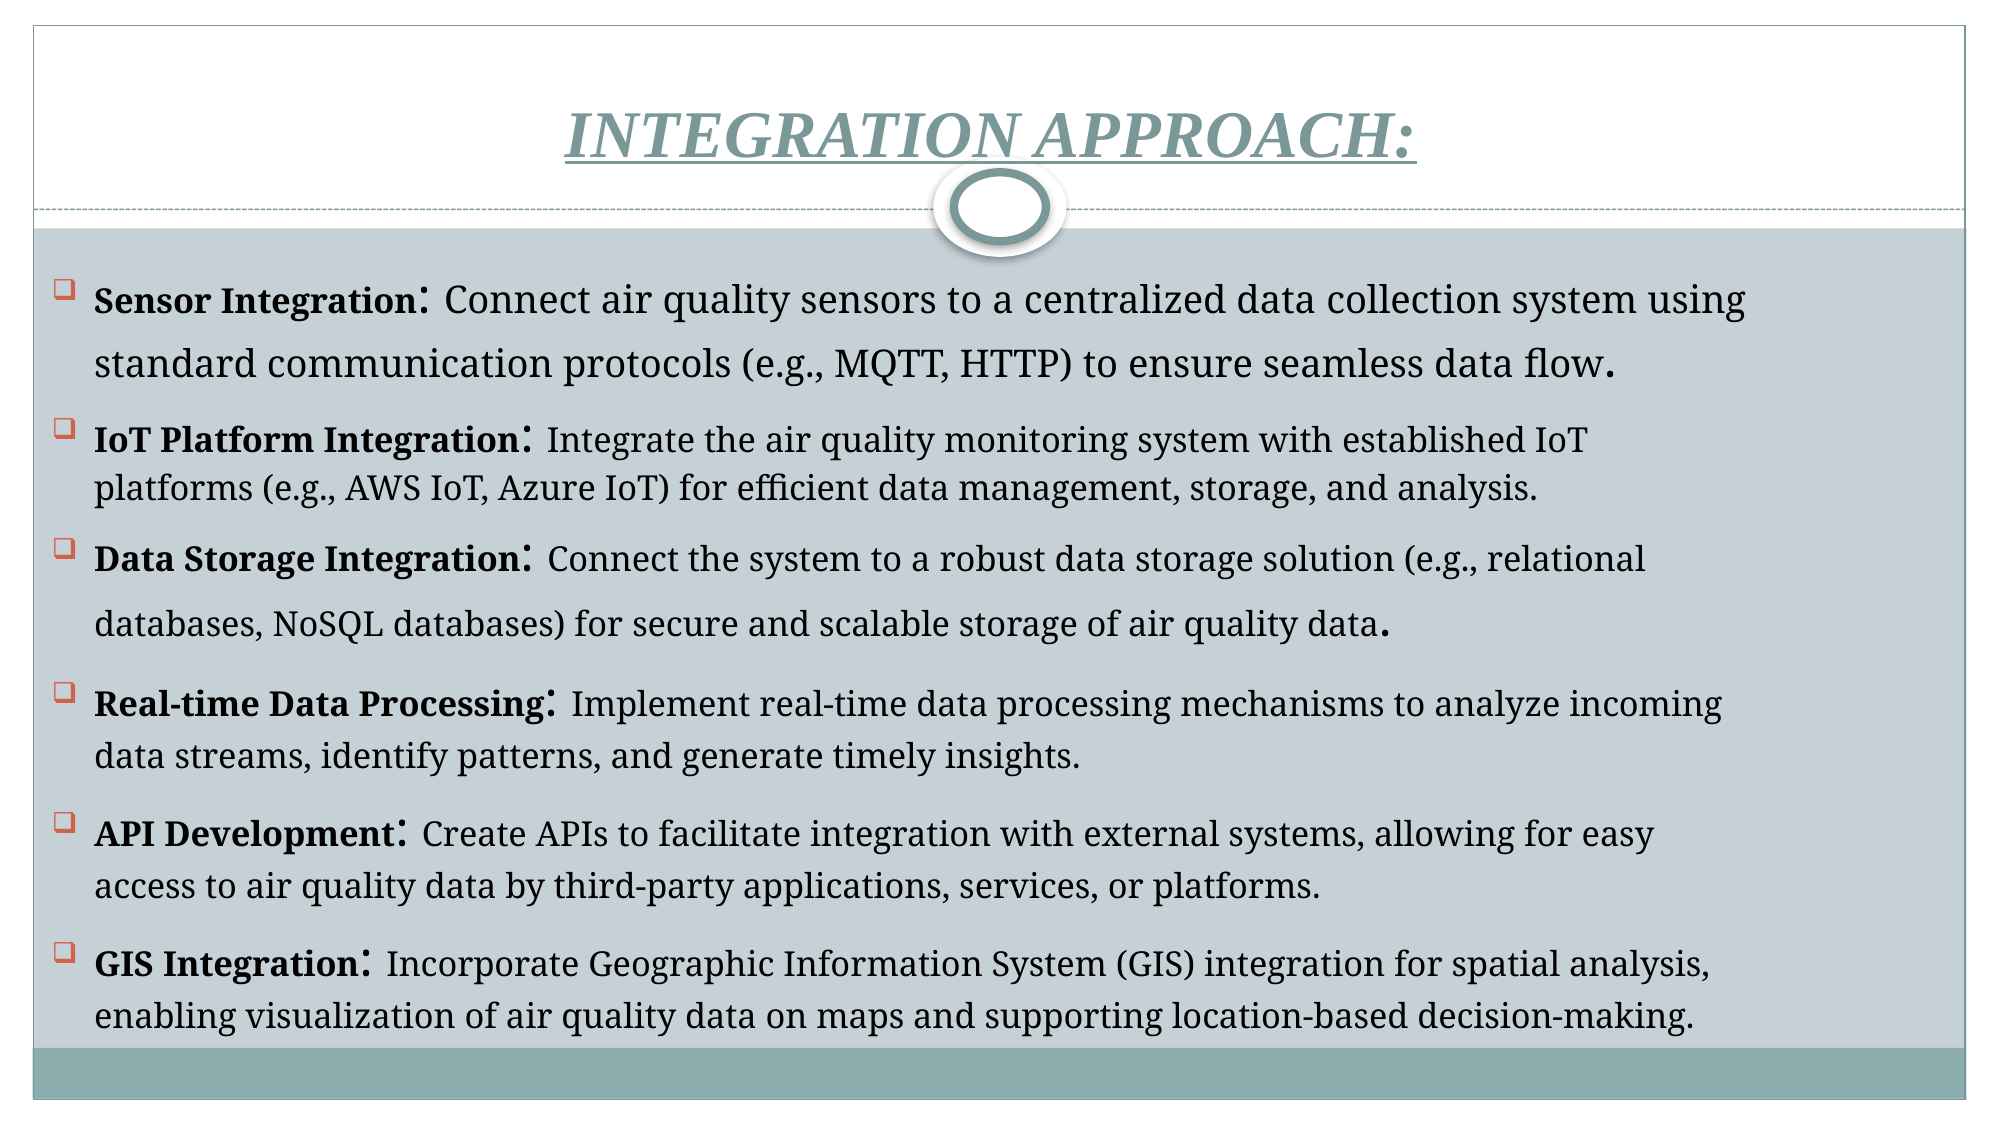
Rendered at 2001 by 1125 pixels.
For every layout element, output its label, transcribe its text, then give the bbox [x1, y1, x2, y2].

list Sensor Integration: Connect air quality sensors to a centralized data collection system using standard communication protocols (e.g., MQTT, HTTP) to ensure seamless data flow. IoT Platform Integration: Integrate the air quality monitoring system with established IoT platforms (e.g., AWS IoT, Azure IoT) for efficient data management, storage, and analysis. Data Storage Integration: Connect the system to a robust data storage solution (e.g., relational databases, NoSQL databases) for secure and scalable storage of air quality data. Real-time Data Processing: Implement real-time data processing mechanisms to analyze incoming data streams, identify patterns, and generate timely insights. API Development: Create APIs to facilitate integration with external systems, allowing for easy access to air quality data by third-party applications, services, or platforms. GIS Integration: Incorporate Geographic Information System (GIS) integration for spatial analysis, enabling visualization of air quality data on maps and supporting location-based decision-making. [37, 251, 1763, 1057]
title INTEGRATION APPROACH: [128, 32, 1854, 178]
